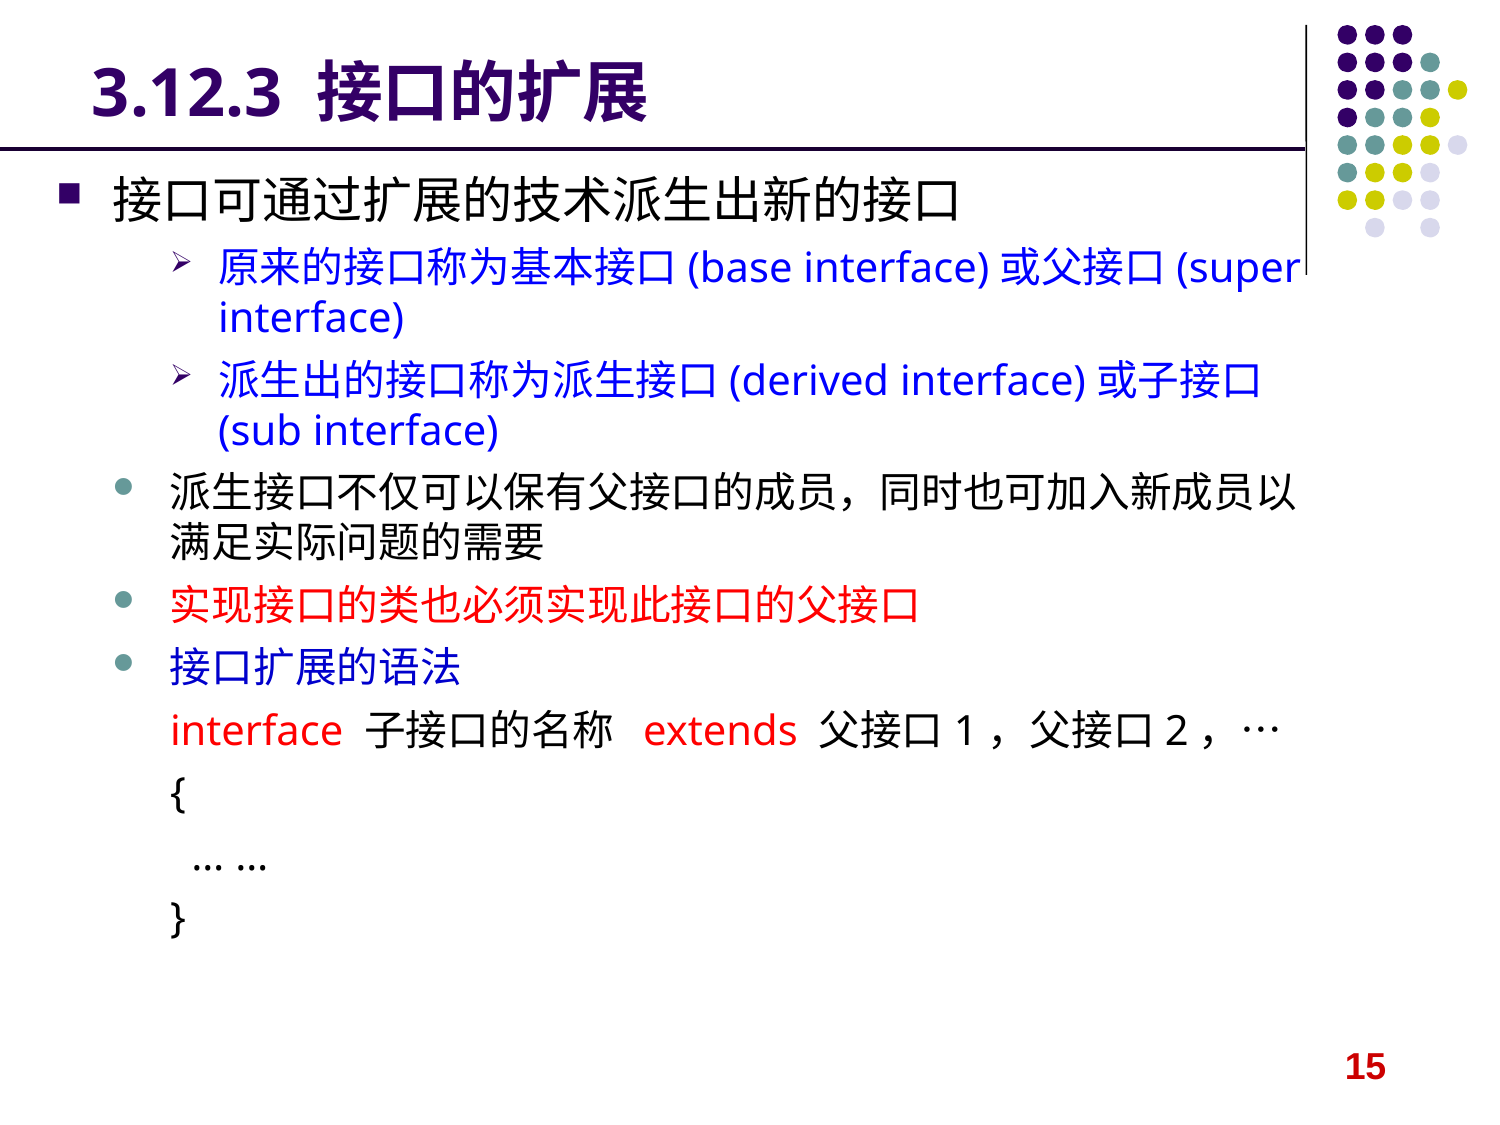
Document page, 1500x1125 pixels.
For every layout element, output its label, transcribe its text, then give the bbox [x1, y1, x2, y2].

list 接口可通过扩展的技术派生出新的接口 原来的接口称为基本接口(base interface)或父接口(super interface) 派生出的接口称为派生接口(derived interface)或子接口(sub interface) 派生接口不仅可以保有父接口的成员，同时也可加入新成员以满足实际问题的需要 实现接口的类也必须实现此接口的父接口 接口扩展的语法 interface 子接口的名称 extends 父接口1，父接口2，… { … … } [41, 160, 1341, 1035]
title 3.12.3 接口的扩展 [76, 31, 1306, 138]
